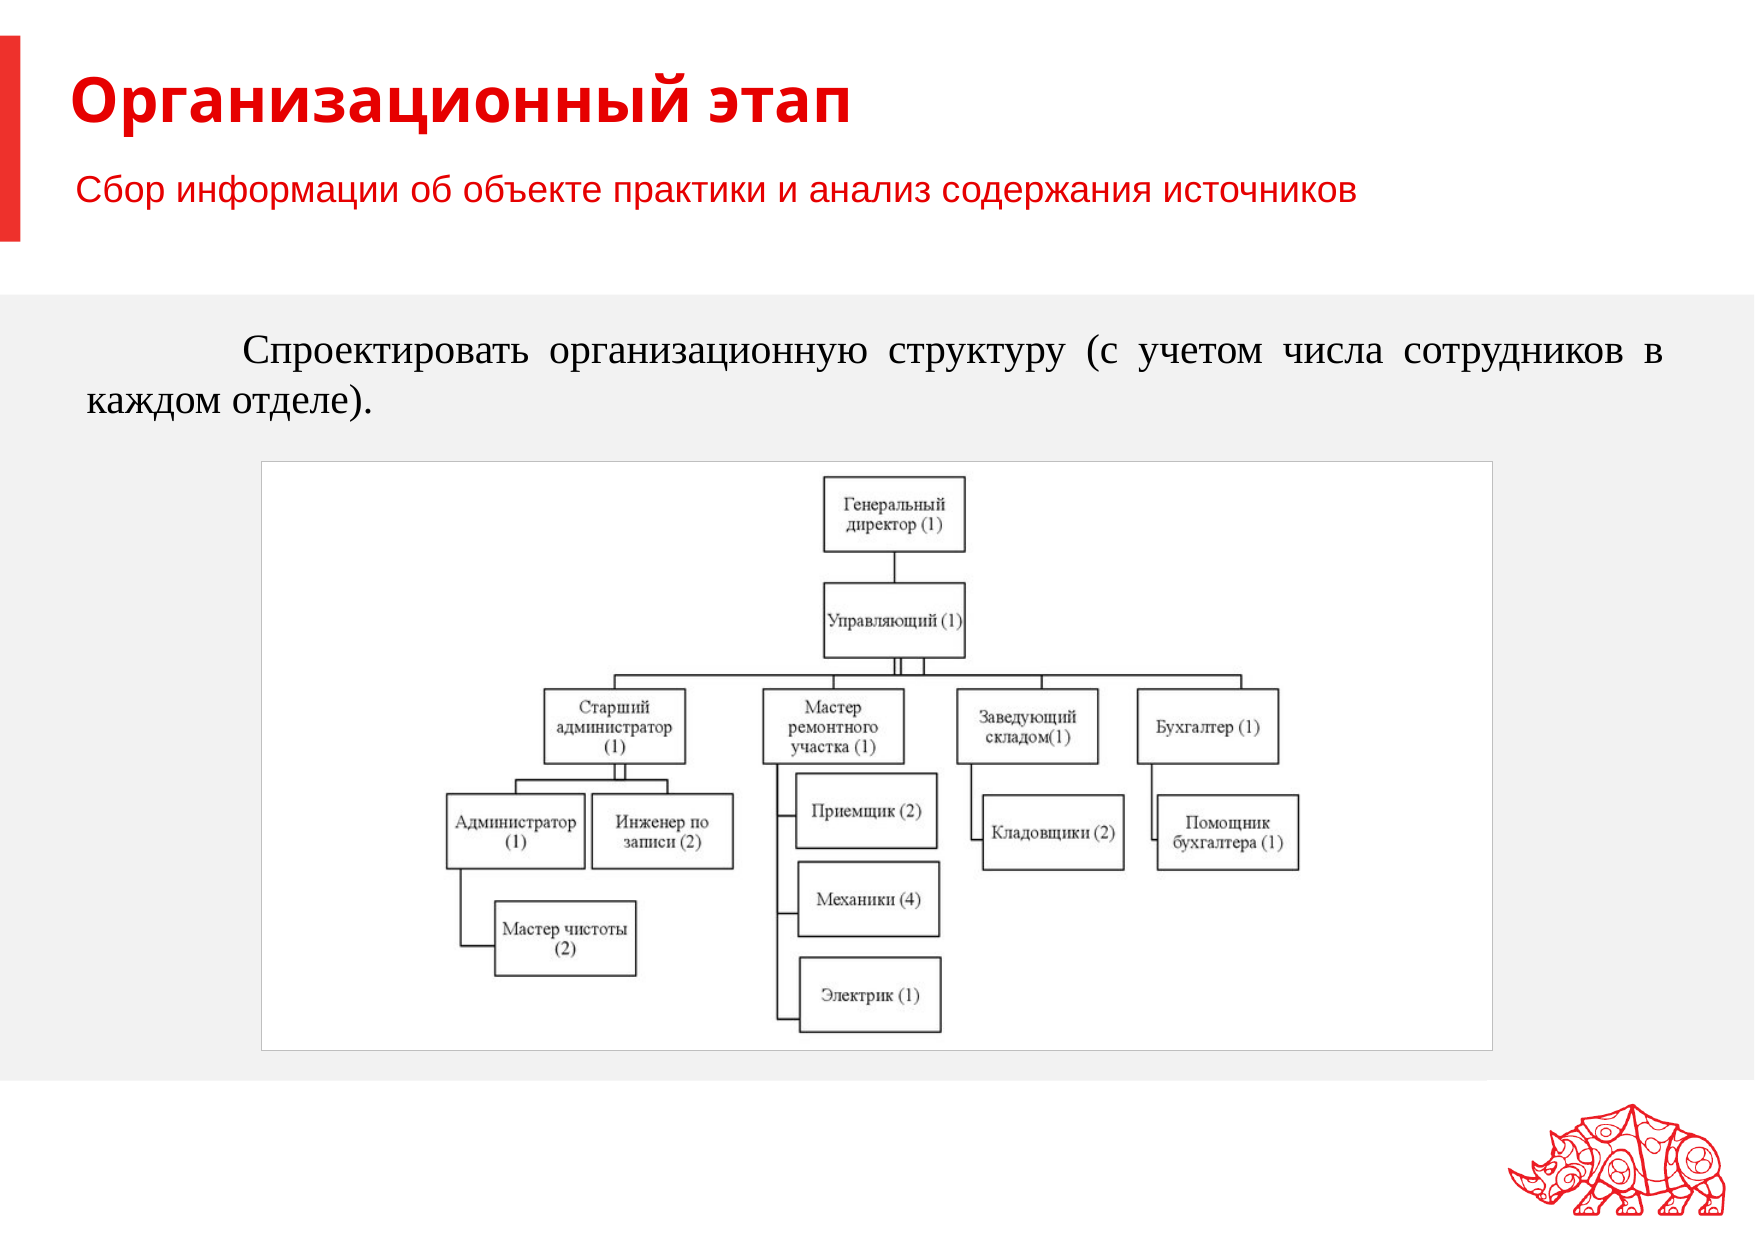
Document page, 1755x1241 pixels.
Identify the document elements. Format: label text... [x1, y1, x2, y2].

list Спроектировать организационную структуру (с учетом числа сотрудников в каждом отделе). [69, 313, 1682, 1070]
list Сбор информации об объекте практики и анализ содержания источников [58, 102, 1670, 219]
title Организационный этап [69, 0, 1659, 102]
picture [1487, 1080, 1755, 1229]
picture [260, 461, 1494, 1052]
